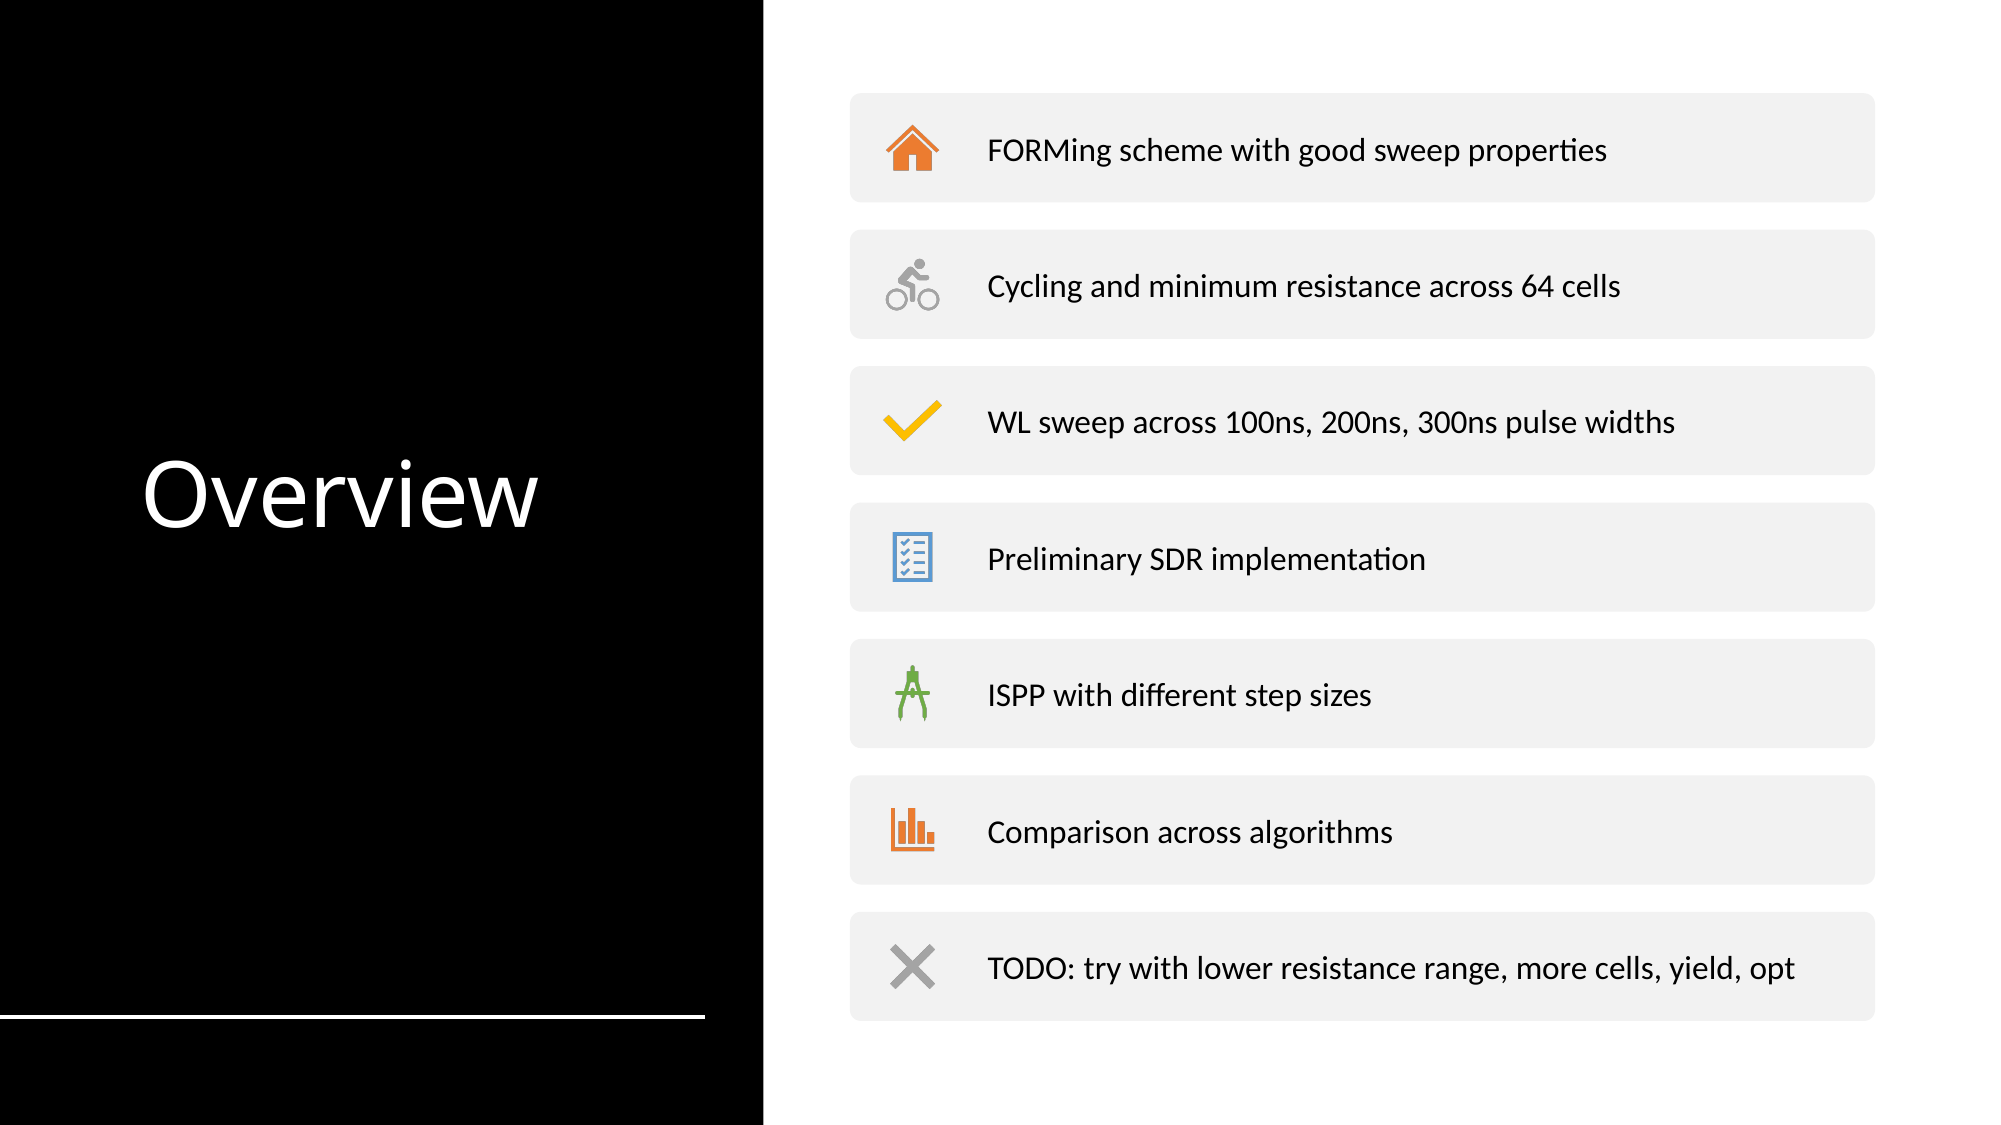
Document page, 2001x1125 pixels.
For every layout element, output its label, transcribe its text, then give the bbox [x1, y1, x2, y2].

text_box [0, 0, 764, 1125]
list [849, 93, 1875, 1022]
title Overview [125, 91, 711, 905]
